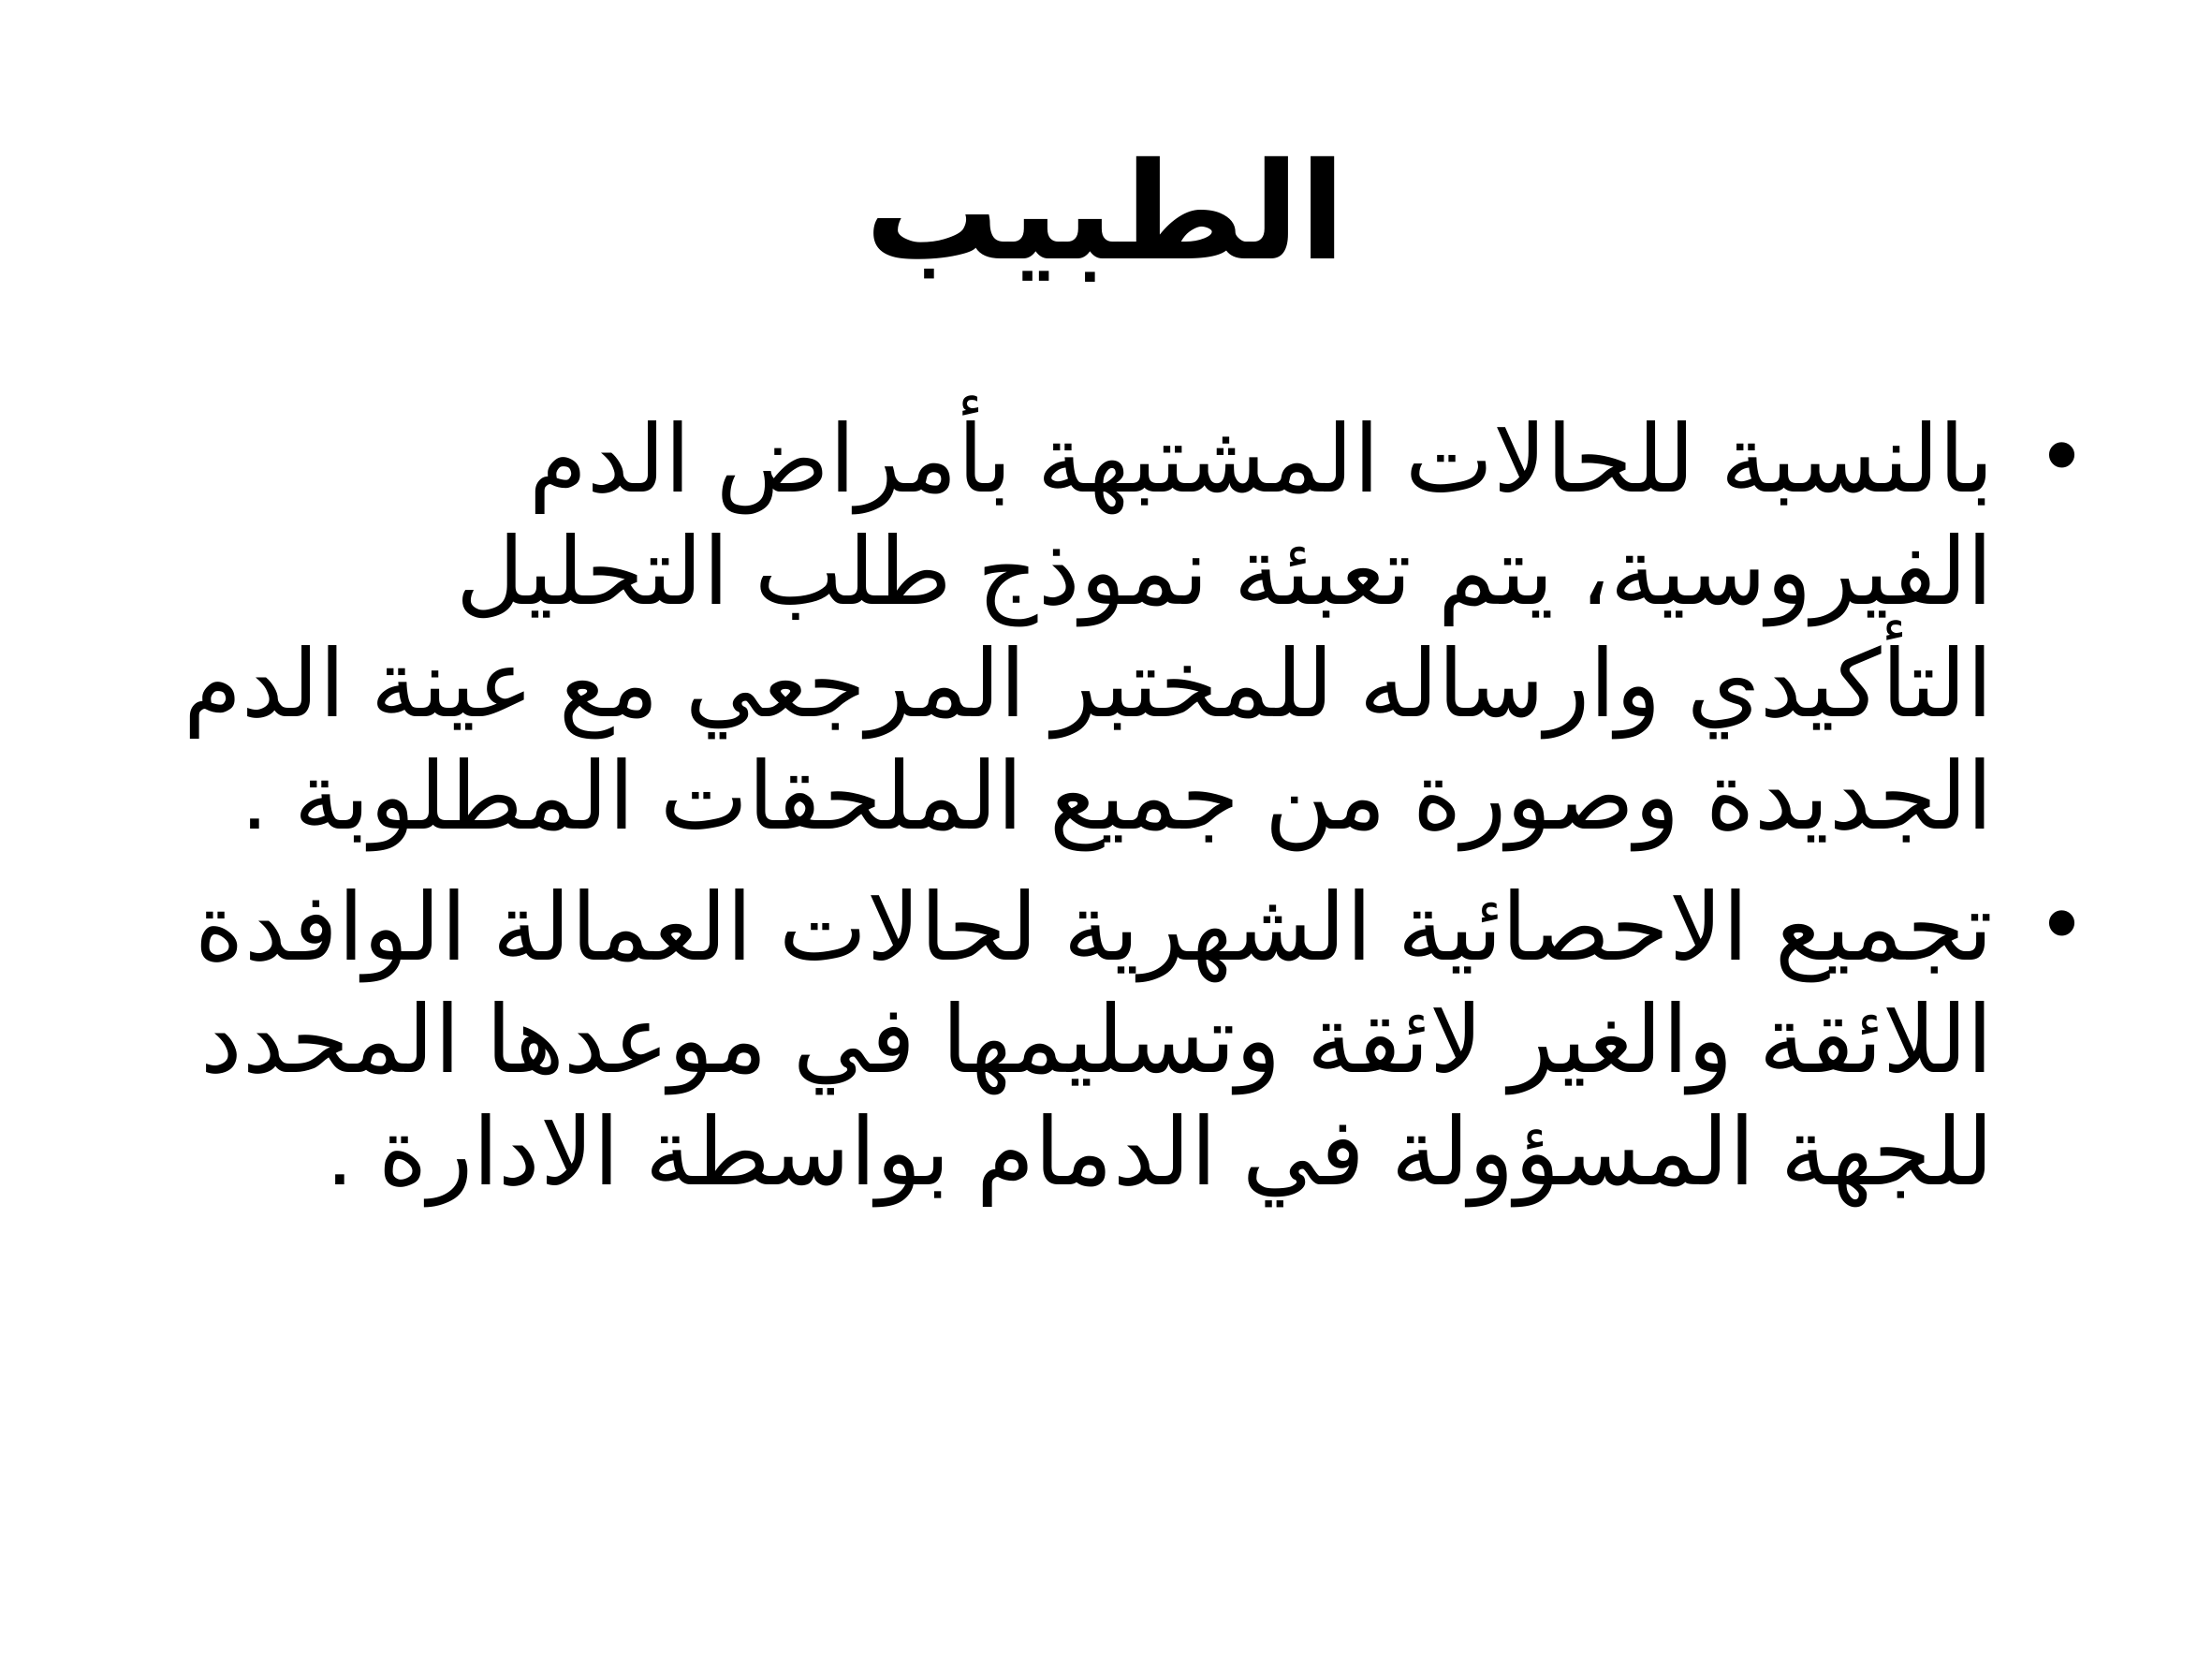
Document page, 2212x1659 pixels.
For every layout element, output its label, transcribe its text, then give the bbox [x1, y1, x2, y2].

list بالنسبة للحالات المشتبهة بأمراض الدم الفيروسية، يتم تعبئة نموذج طلب التحليل التأكيدي وارساله للمختبر المرجعي مع عينة الدم الجديدة وصورة من جميع الملحقات المطلوبة . تجميع الاحصائية الشهرية لحالات العمالة الوافدة اللائقة والغير لائقة وتسليمها في موعدها المحدد للجهة المسؤولة في الدمام بواسطة الادارة . [110, 387, 2102, 1482]
title الطبيب [110, 66, 2102, 344]
